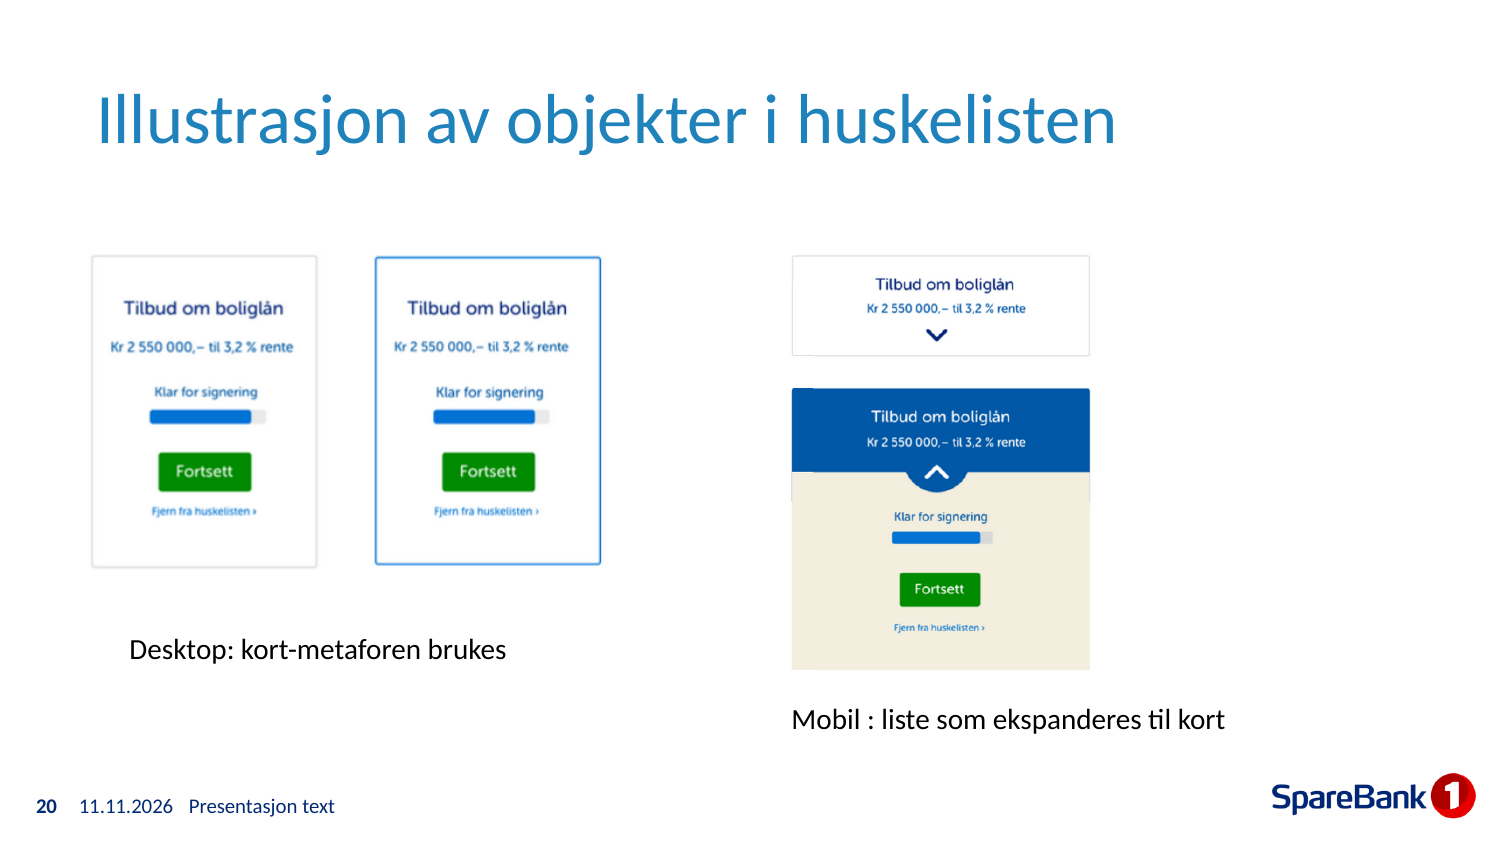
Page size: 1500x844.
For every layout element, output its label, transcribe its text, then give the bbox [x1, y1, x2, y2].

text_box Mobil : liste som ekspanderes til kort [776, 693, 1495, 744]
picture [76, 243, 621, 580]
title Illustrasjon av objekter i huskelisten [96, 88, 1404, 159]
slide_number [78, 792, 176, 819]
picture [1272, 773, 1500, 844]
picture [785, 249, 1093, 674]
slide_number 20 [36, 792, 62, 819]
footer Presentasjon text [188, 792, 1218, 819]
text_box Desktop: kort-metaforen brukes [114, 622, 522, 673]
